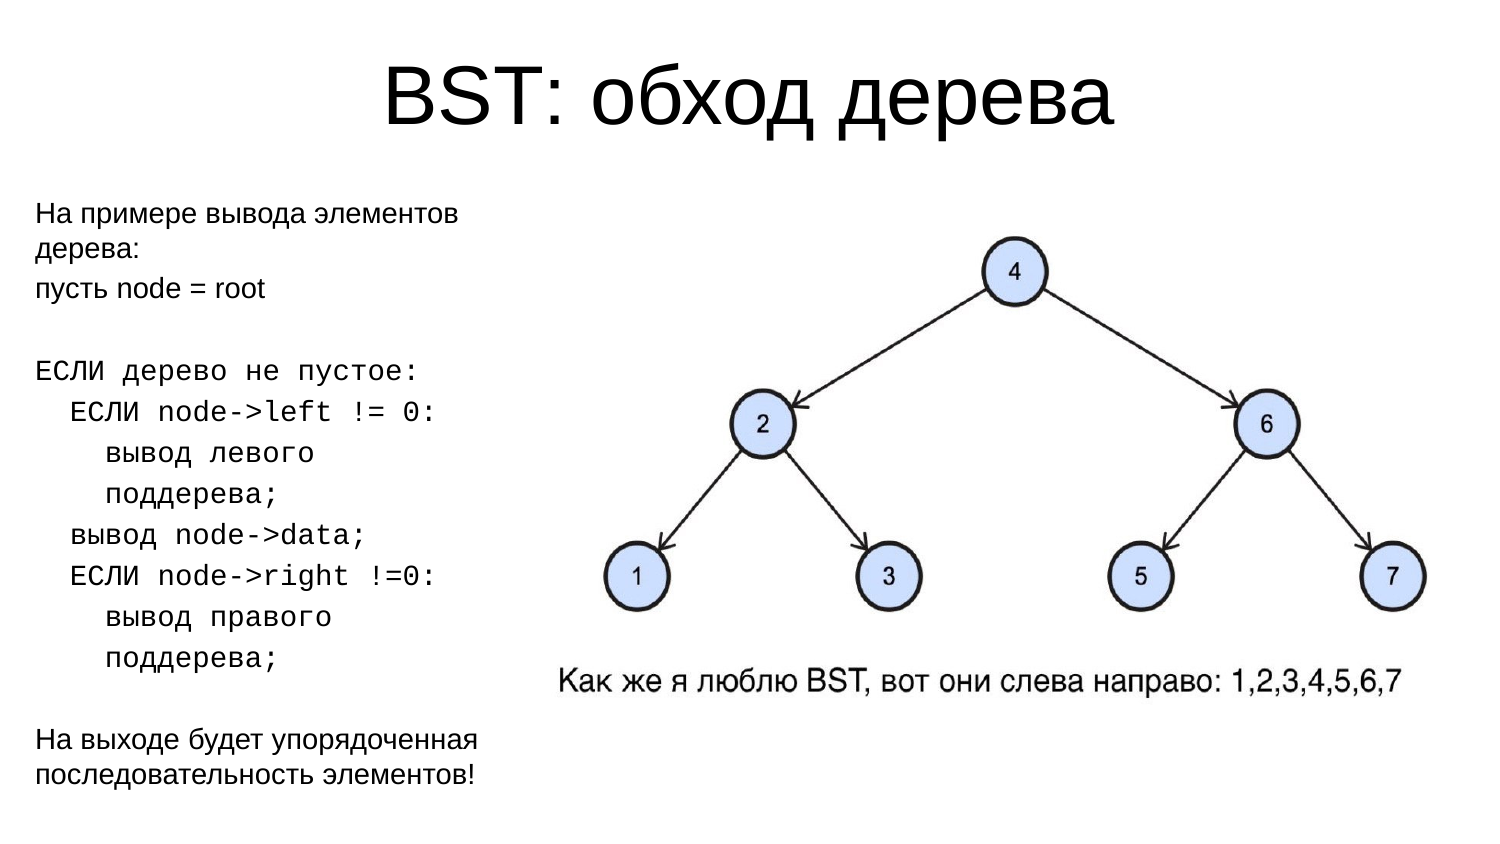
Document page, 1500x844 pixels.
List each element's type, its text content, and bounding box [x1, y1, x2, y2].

list На примере вывода элементов дерева: пусть node = root ЕСЛИ дерево не пустое: ЕСЛИ node->left != 0: вывод левого поддерева; вывод node->data; ЕСЛИ node->right !=0: вывод правого поддерева; На выходе будет упорядоченная последовательность элементов! [19, 186, 543, 844]
title BST: обход дерева [41, 0, 1457, 183]
picture [525, 184, 1500, 754]
